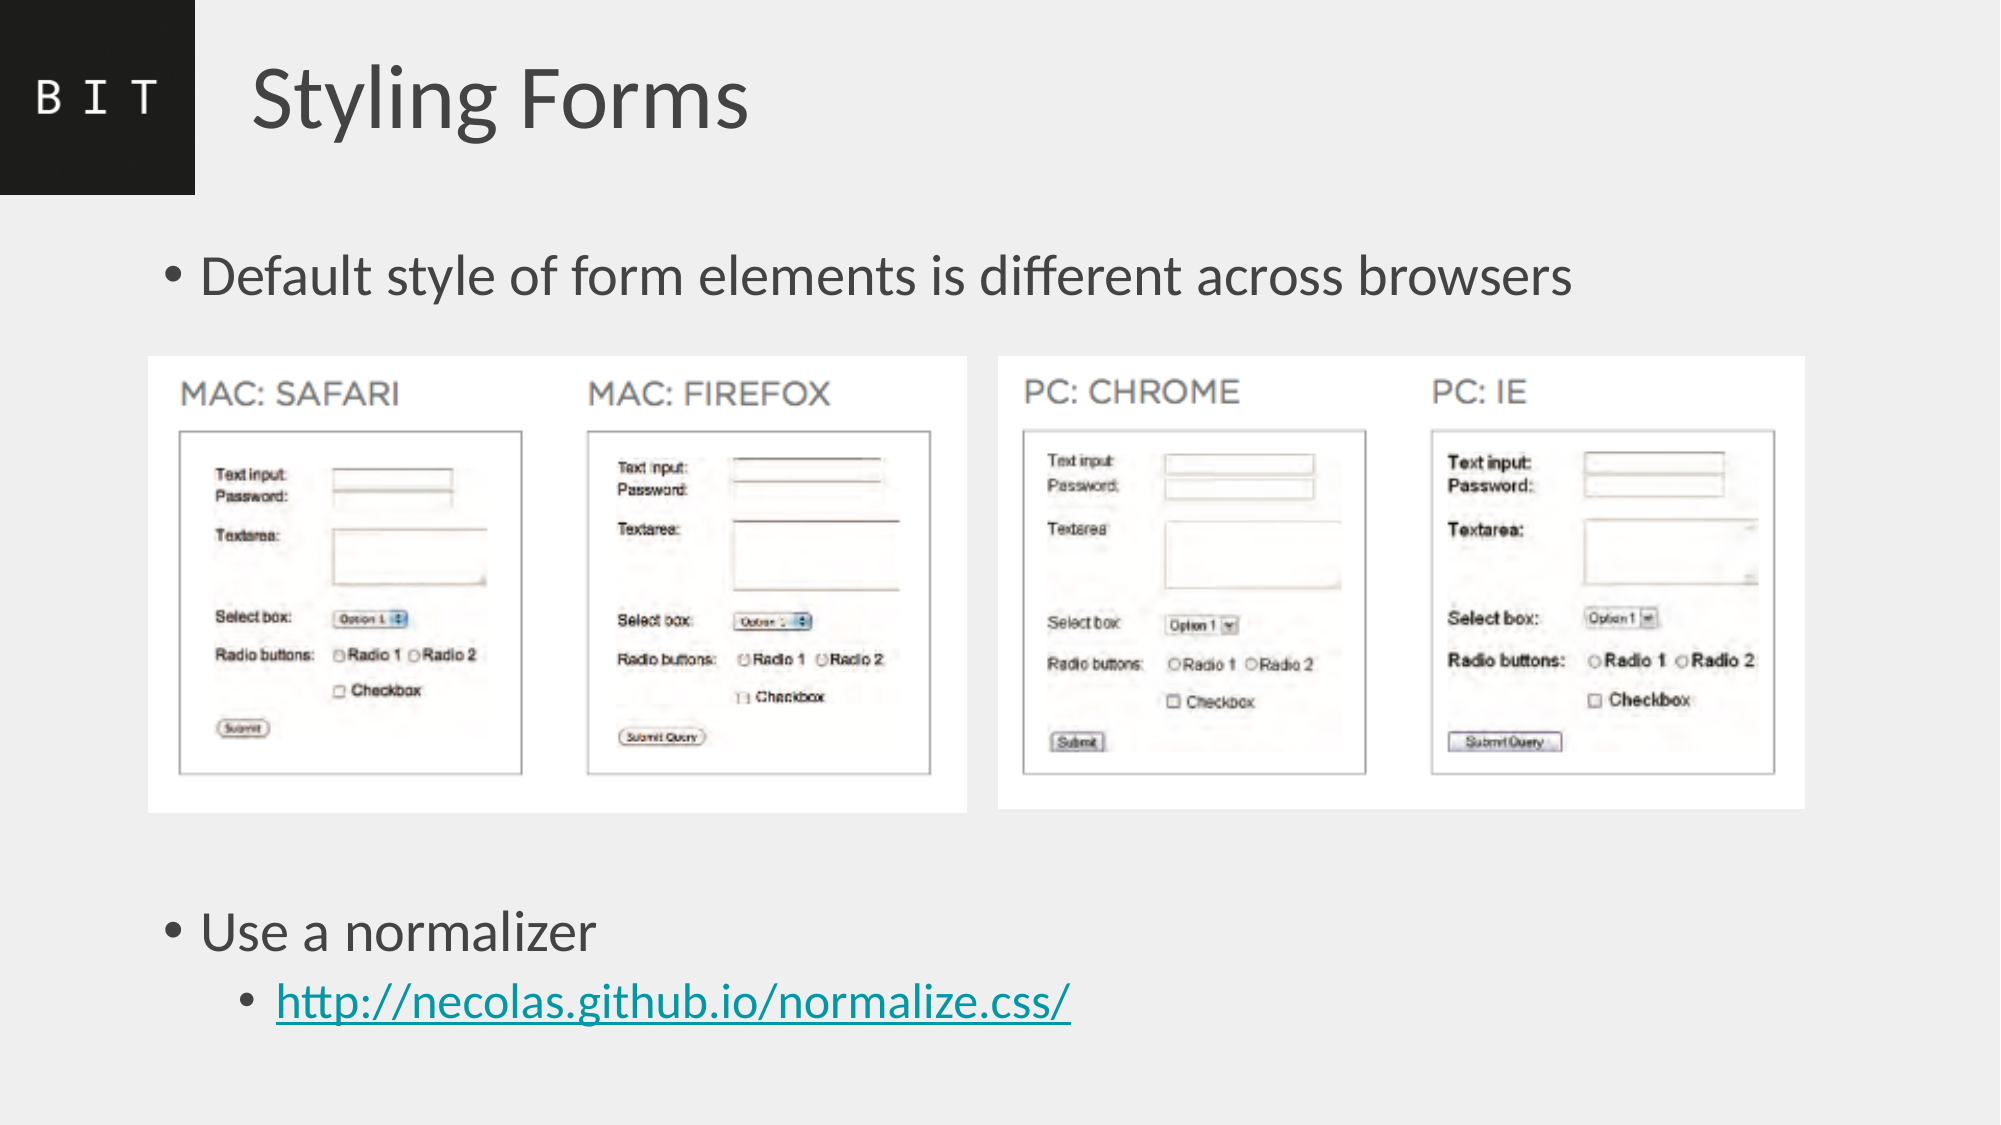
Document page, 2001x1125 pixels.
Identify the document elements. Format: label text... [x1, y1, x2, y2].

title Styling Forms [236, 2, 1785, 195]
list Default style of form elements is different across browsers Use a normalizer http://necolas.github.io/normalize.css/ [148, 237, 1873, 1074]
picture [0, 0, 195, 195]
picture [997, 356, 1805, 809]
picture [147, 356, 967, 814]
